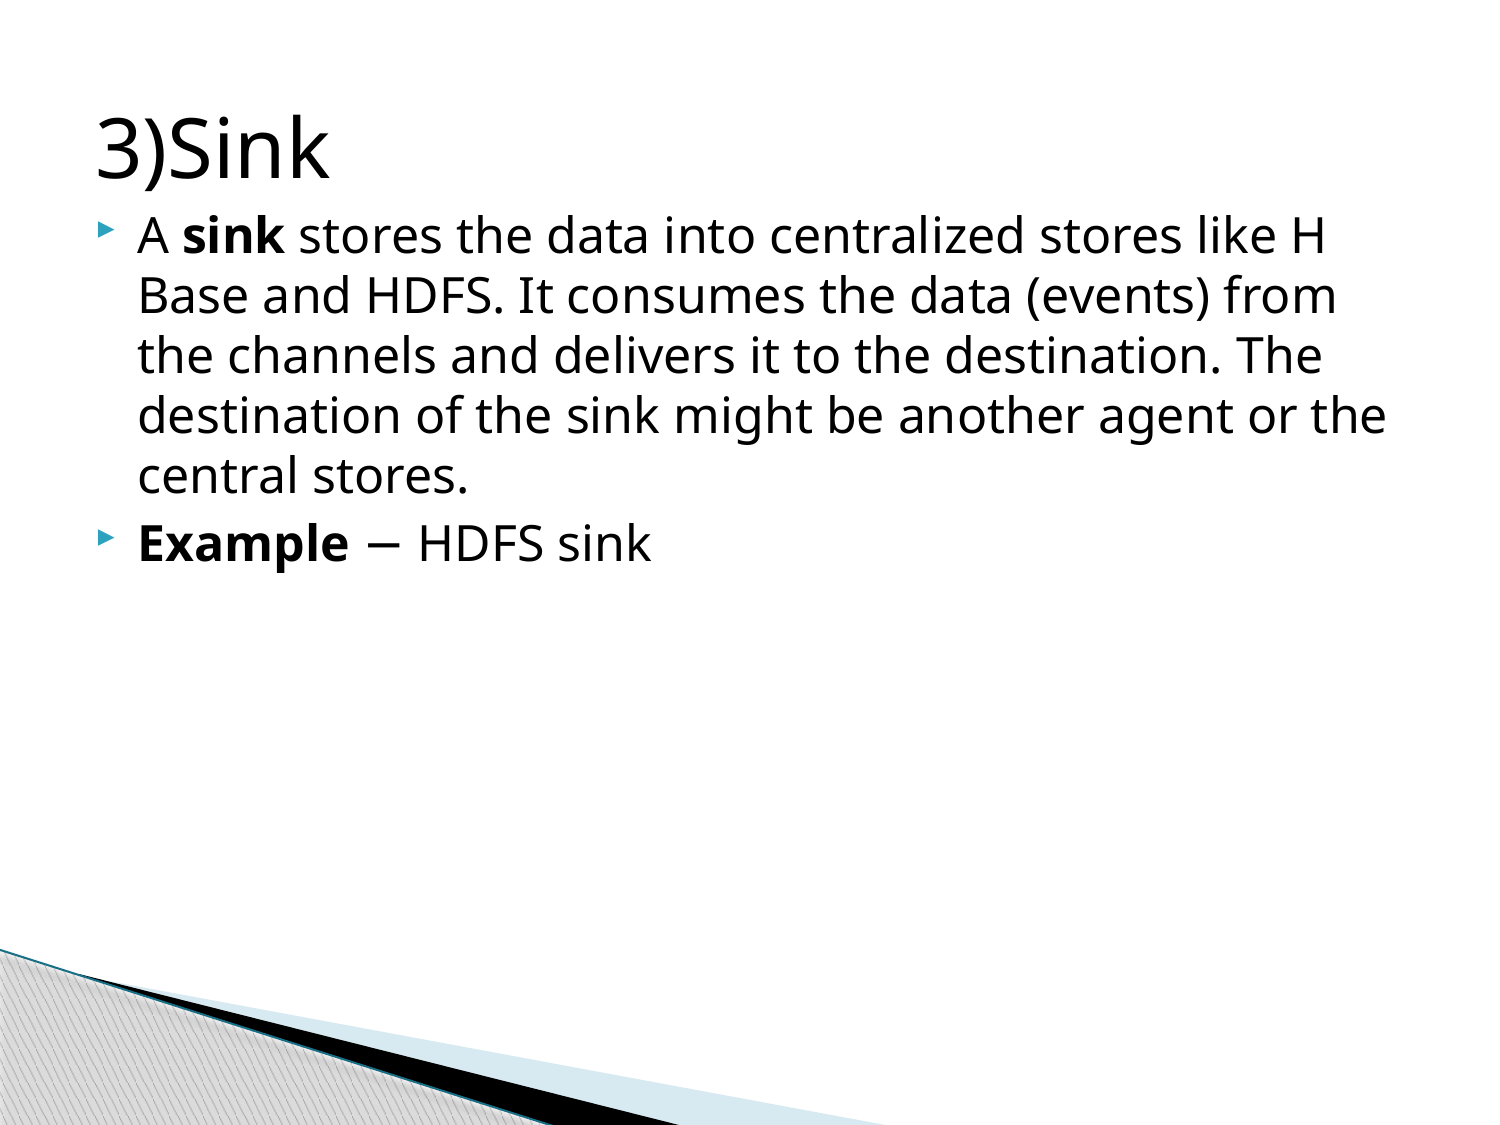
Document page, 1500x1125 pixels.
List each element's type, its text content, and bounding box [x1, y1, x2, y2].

list 3)Sink A sink stores the data into centralized stores like H Base and HDFS. It consumes the data (events) from the channels and delivers it to the destination. The destination of the sink might be another agent or the central stores. Example − HDFS sink [62, 87, 1413, 745]
